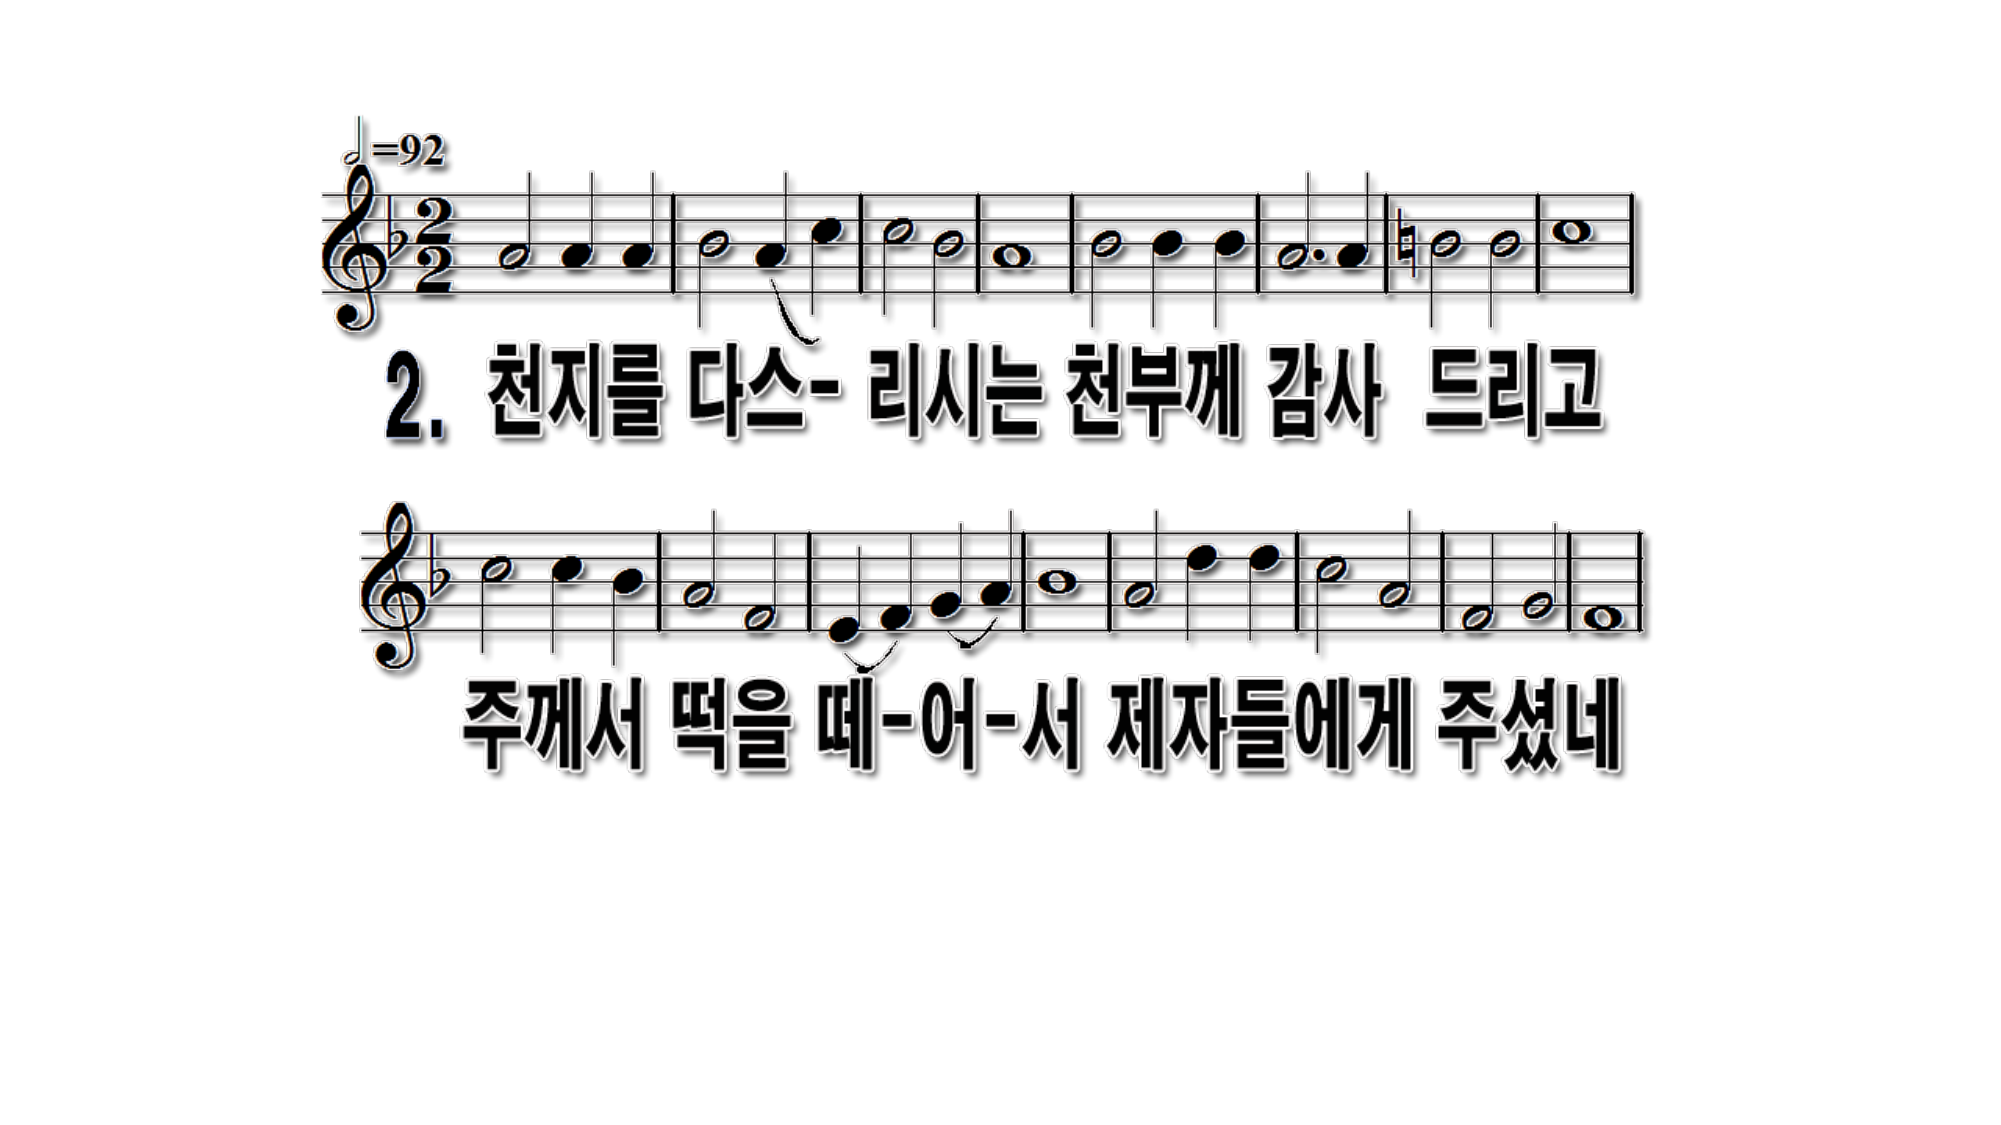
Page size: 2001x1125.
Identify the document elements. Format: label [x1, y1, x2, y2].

picture [249, 0, 1750, 835]
